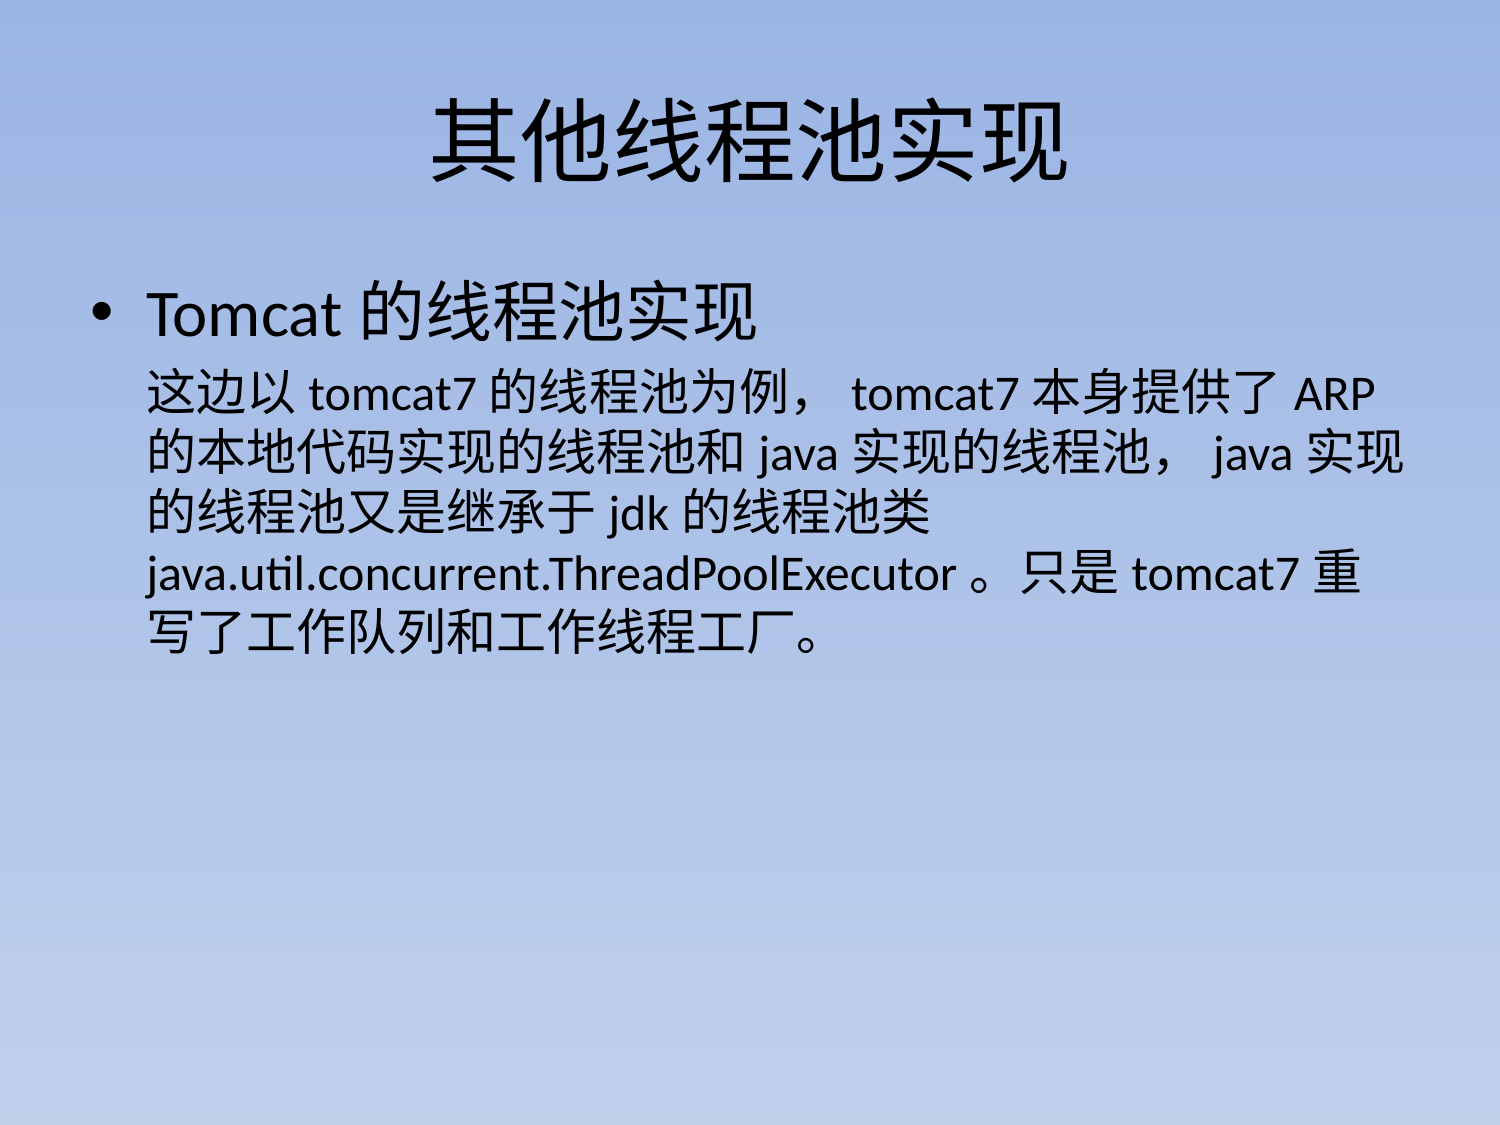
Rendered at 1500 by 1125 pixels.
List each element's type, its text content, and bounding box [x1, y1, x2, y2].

list Tomcat的线程池实现 这边以tomcat7的线程池为例，tomcat7本身提供了ARP的本地代码实现的线程池和java实现的线程池，java实现的线程池又是继承于jdk的线程池类java.util.concurrent.ThreadPoolExecutor。只是tomcat7重写了工作队列和工作线程工厂。 [75, 262, 1425, 1005]
title 其他线程池实现 [75, 45, 1425, 233]
